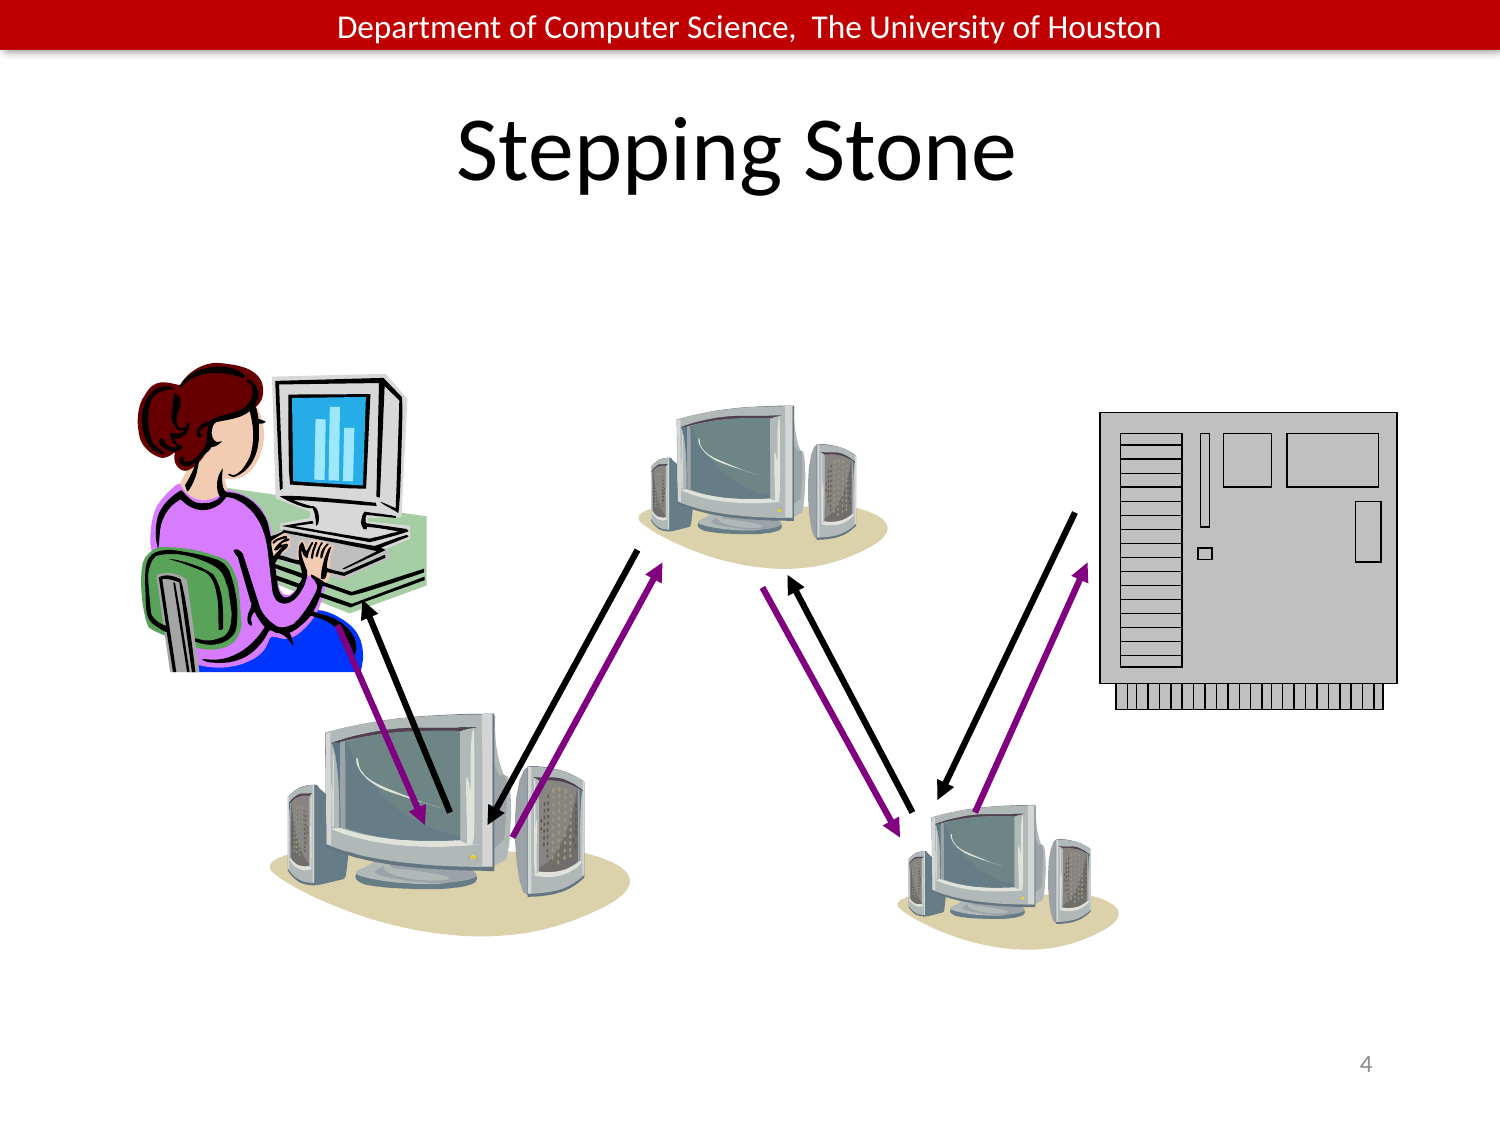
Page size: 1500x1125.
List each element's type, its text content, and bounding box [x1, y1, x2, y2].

text_box [981, 562, 1089, 798]
title Stepping Stone [99, 50, 1375, 238]
text_box [787, 583, 905, 798]
text_box [1100, 412, 1397, 710]
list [632, 399, 894, 575]
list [137, 362, 427, 676]
slide_number 4 [1074, 1025, 1388, 1100]
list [262, 705, 638, 945]
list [892, 799, 1124, 955]
text_box [937, 512, 1076, 798]
